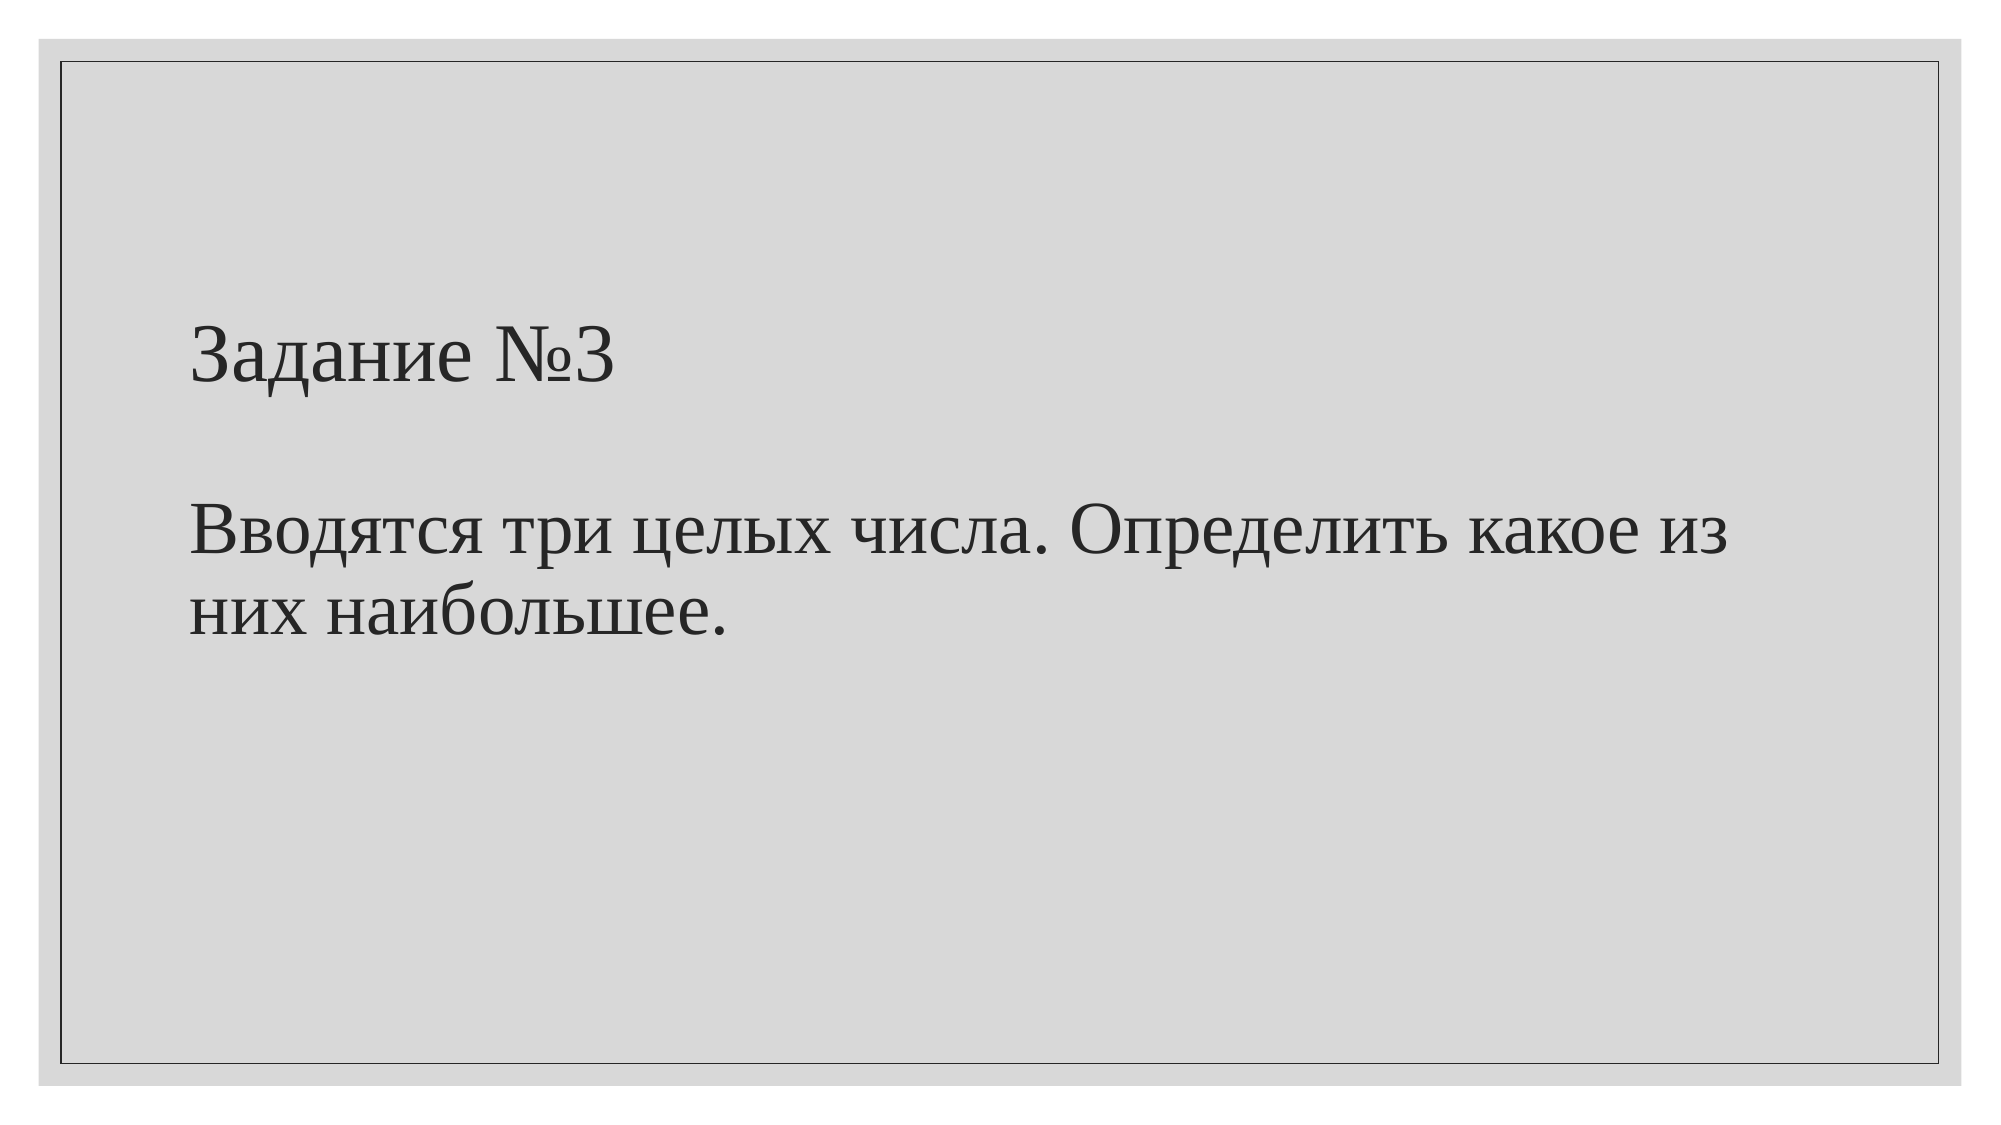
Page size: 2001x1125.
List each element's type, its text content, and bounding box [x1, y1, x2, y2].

title Задание №3 Вводятся три целых числа. Определить какое из них наибольшее. [174, 367, 1825, 593]
